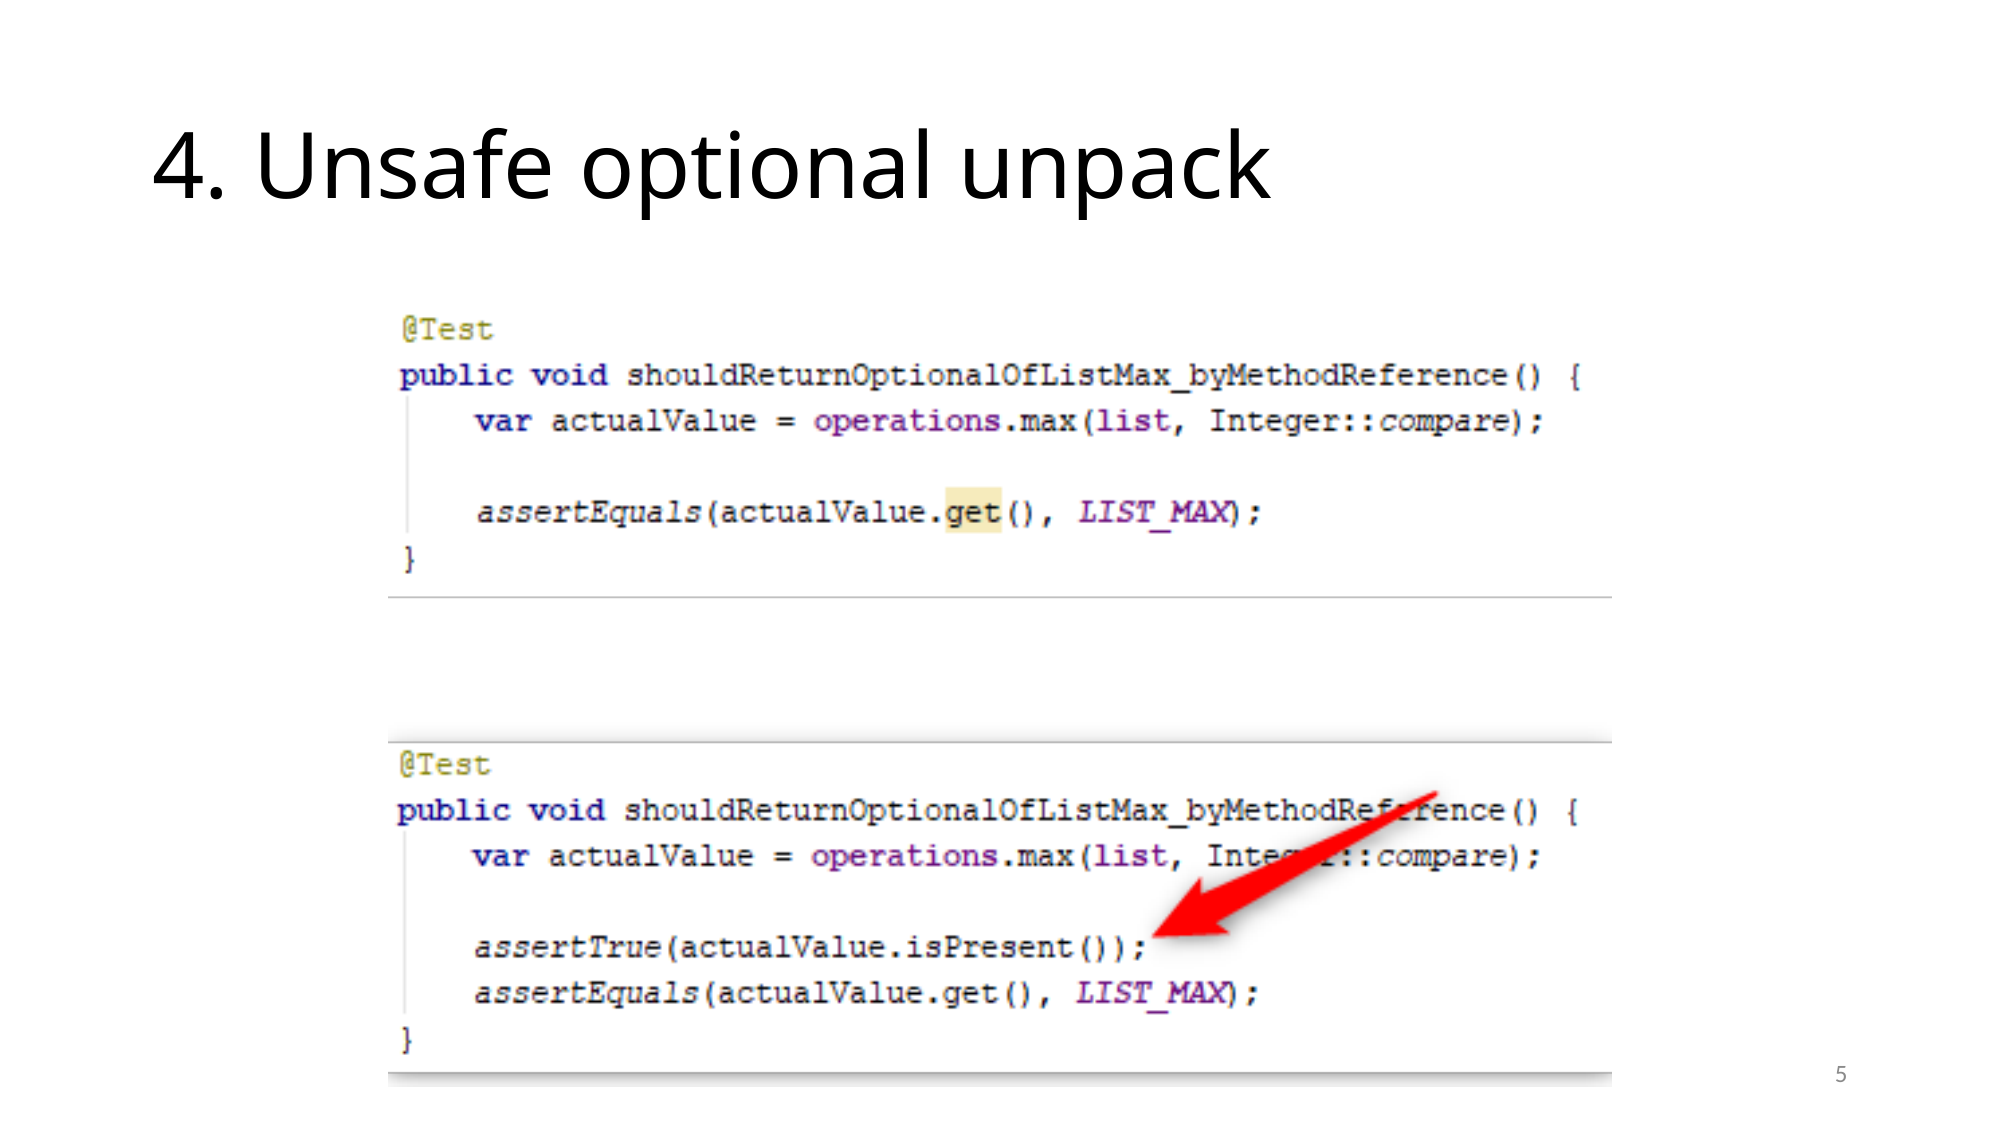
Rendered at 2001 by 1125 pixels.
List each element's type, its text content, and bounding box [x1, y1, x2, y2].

title 4. Unsafe optional unpack [137, 59, 1863, 278]
slide_number 5 [1412, 1042, 1863, 1103]
picture [388, 292, 1612, 1087]
